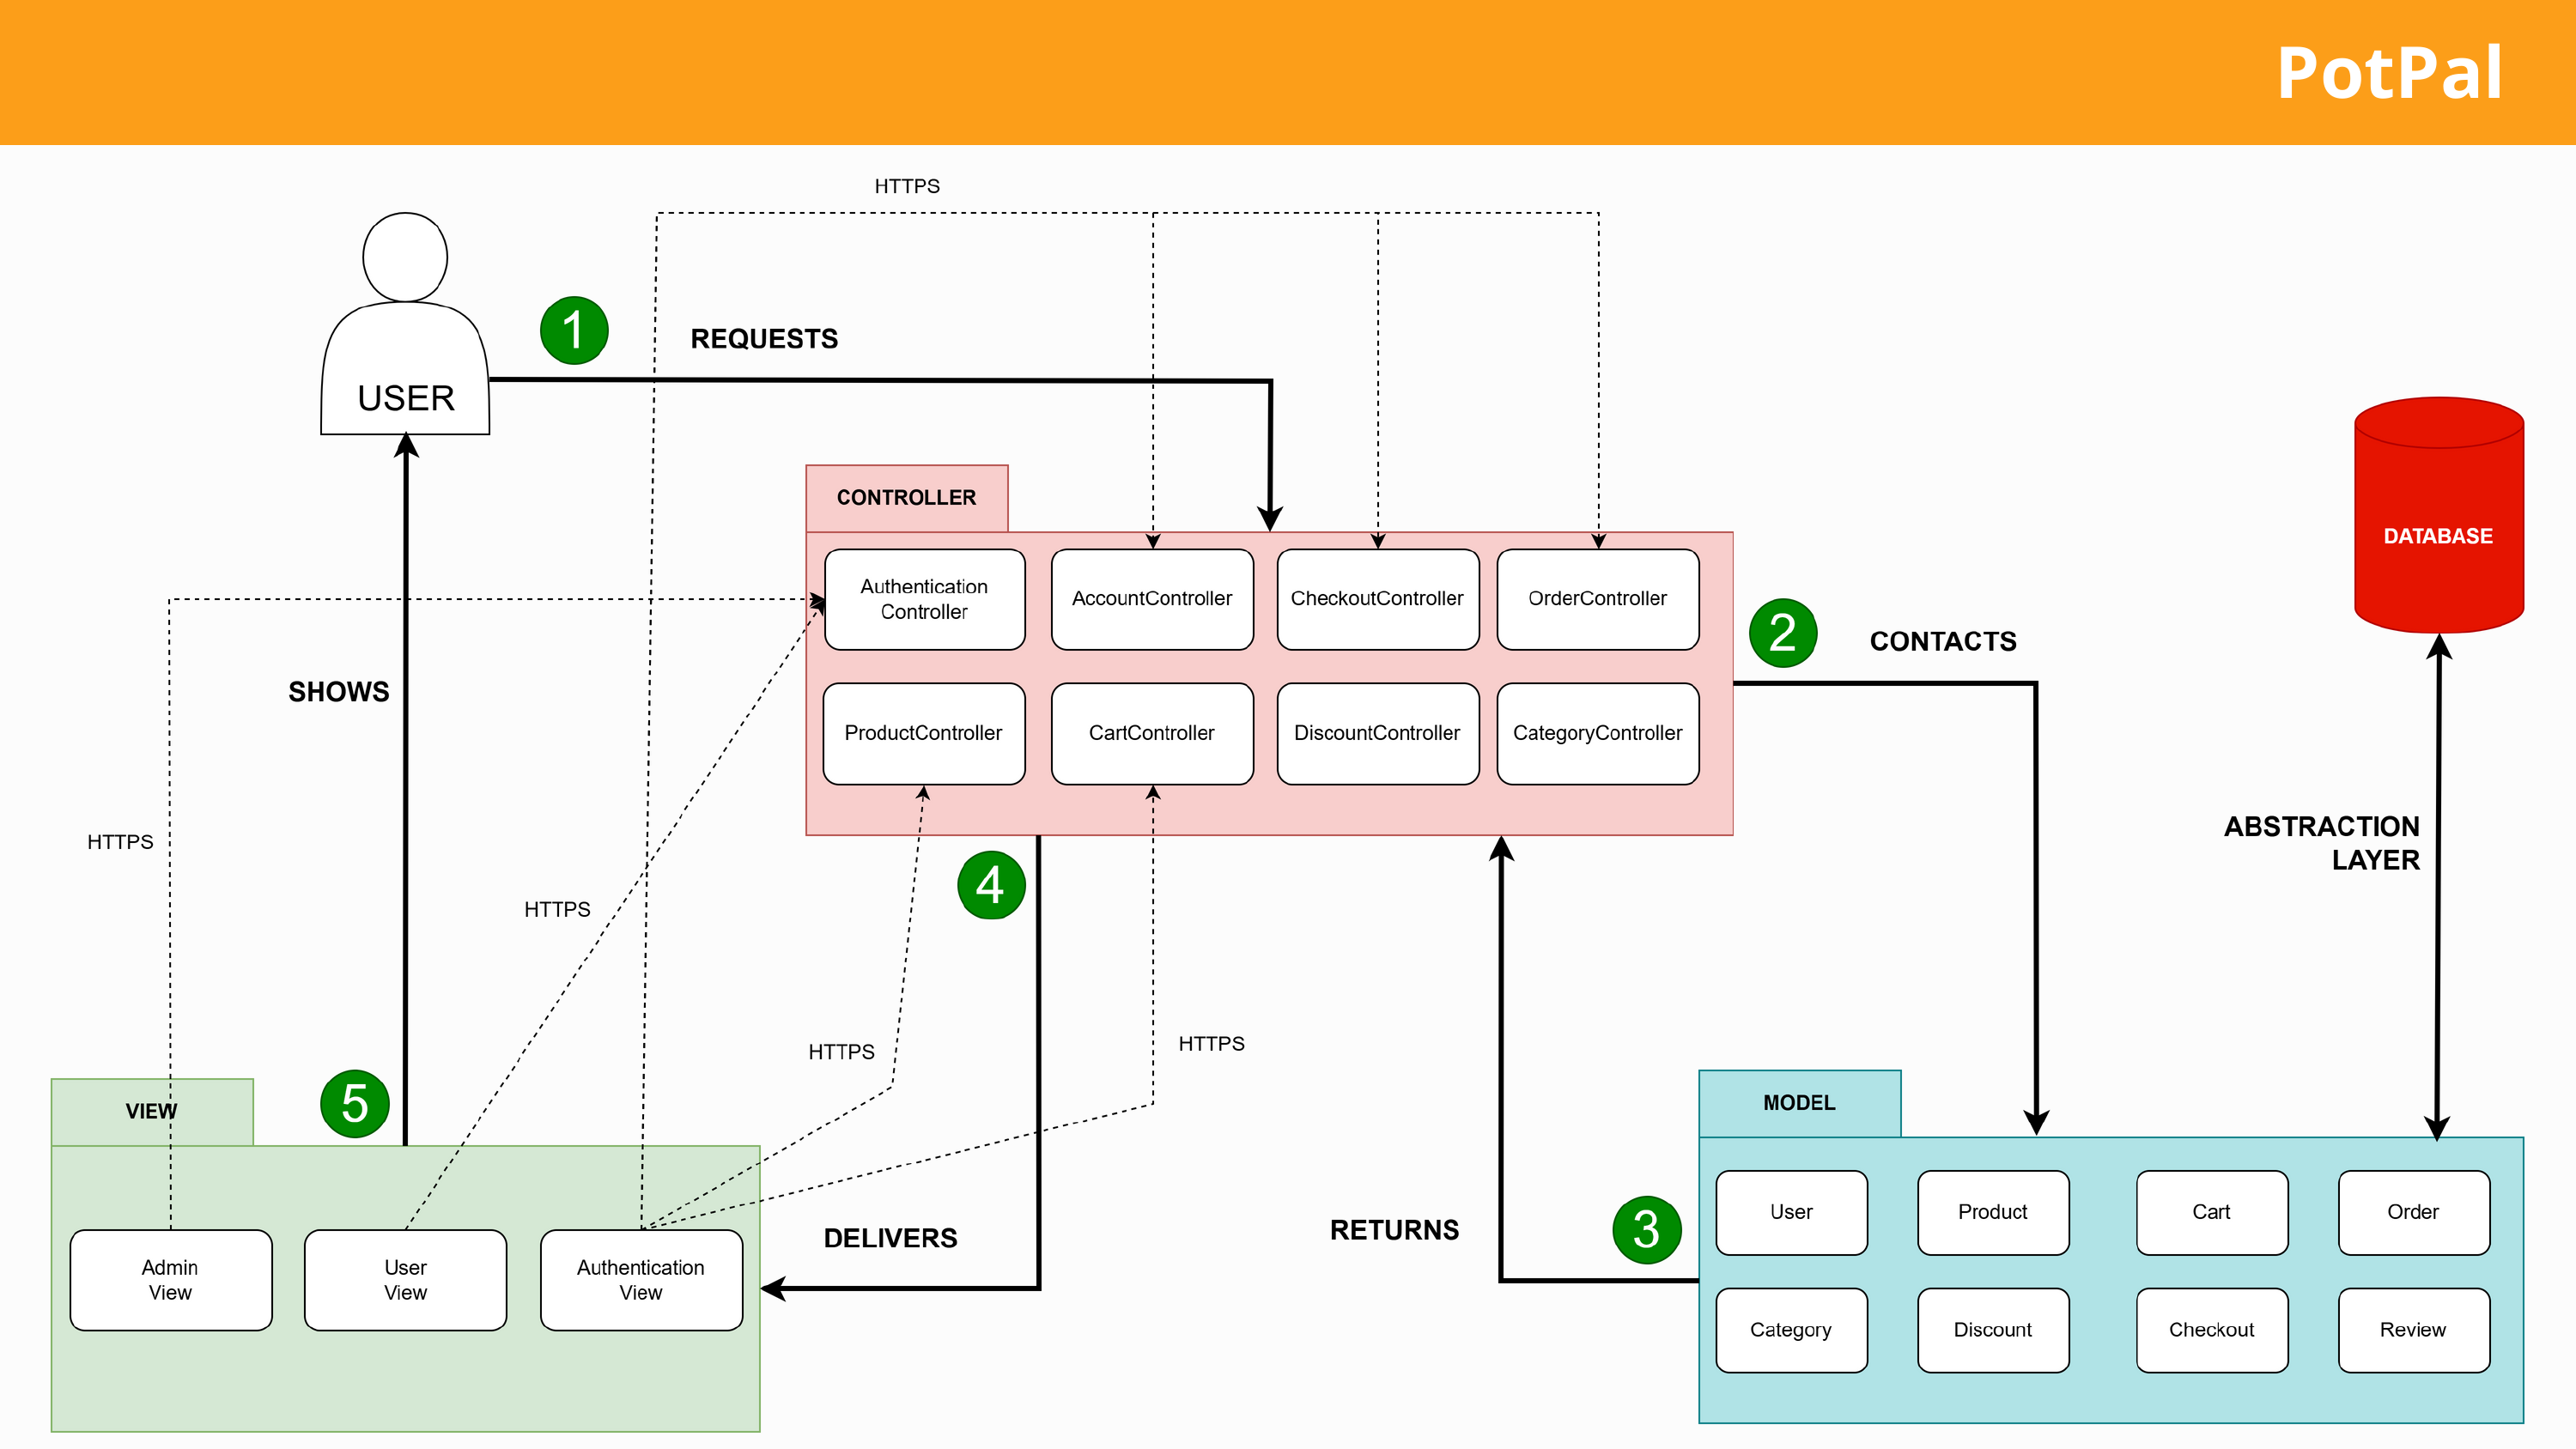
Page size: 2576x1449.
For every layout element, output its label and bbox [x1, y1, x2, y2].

text_box [0, 0, 2576, 145]
text_box [33, 155, 2543, 1449]
